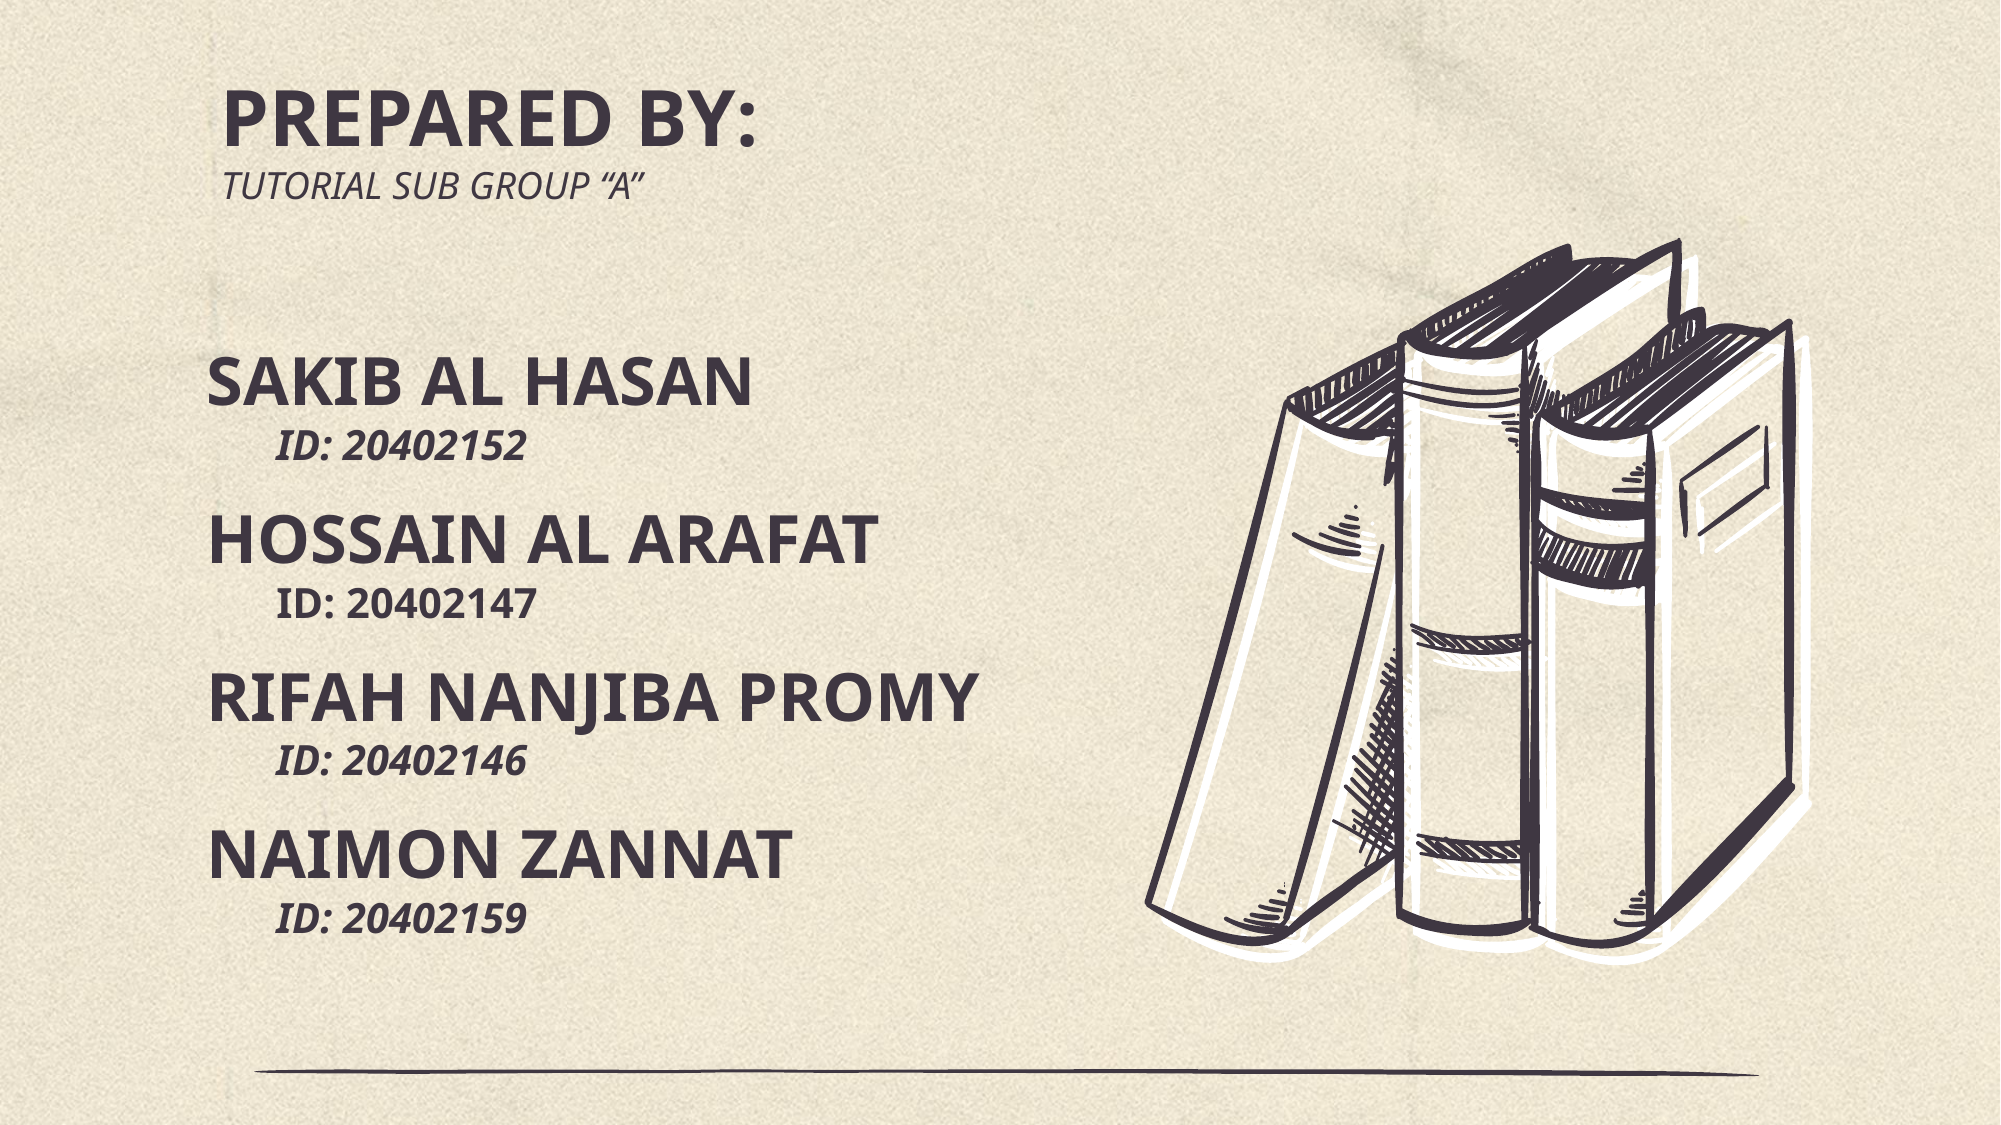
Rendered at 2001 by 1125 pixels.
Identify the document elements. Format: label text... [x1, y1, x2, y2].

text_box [1161, 254, 1816, 965]
text_box [254, 1069, 1760, 1077]
title PREPARED BY: TUTORIAL SUB GROUP “A” [200, 48, 1092, 269]
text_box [1144, 238, 1800, 948]
picture [0, 0, 2001, 1125]
subtitle SAKIB AL HASAN ID: 20402152 HOSSAIN AL ARAFAT ID: 20402147 RIFAH NANJIBA PROMY ID: 20402146 NAIMON ZANNAT ID: 20402159 [181, 318, 1072, 938]
